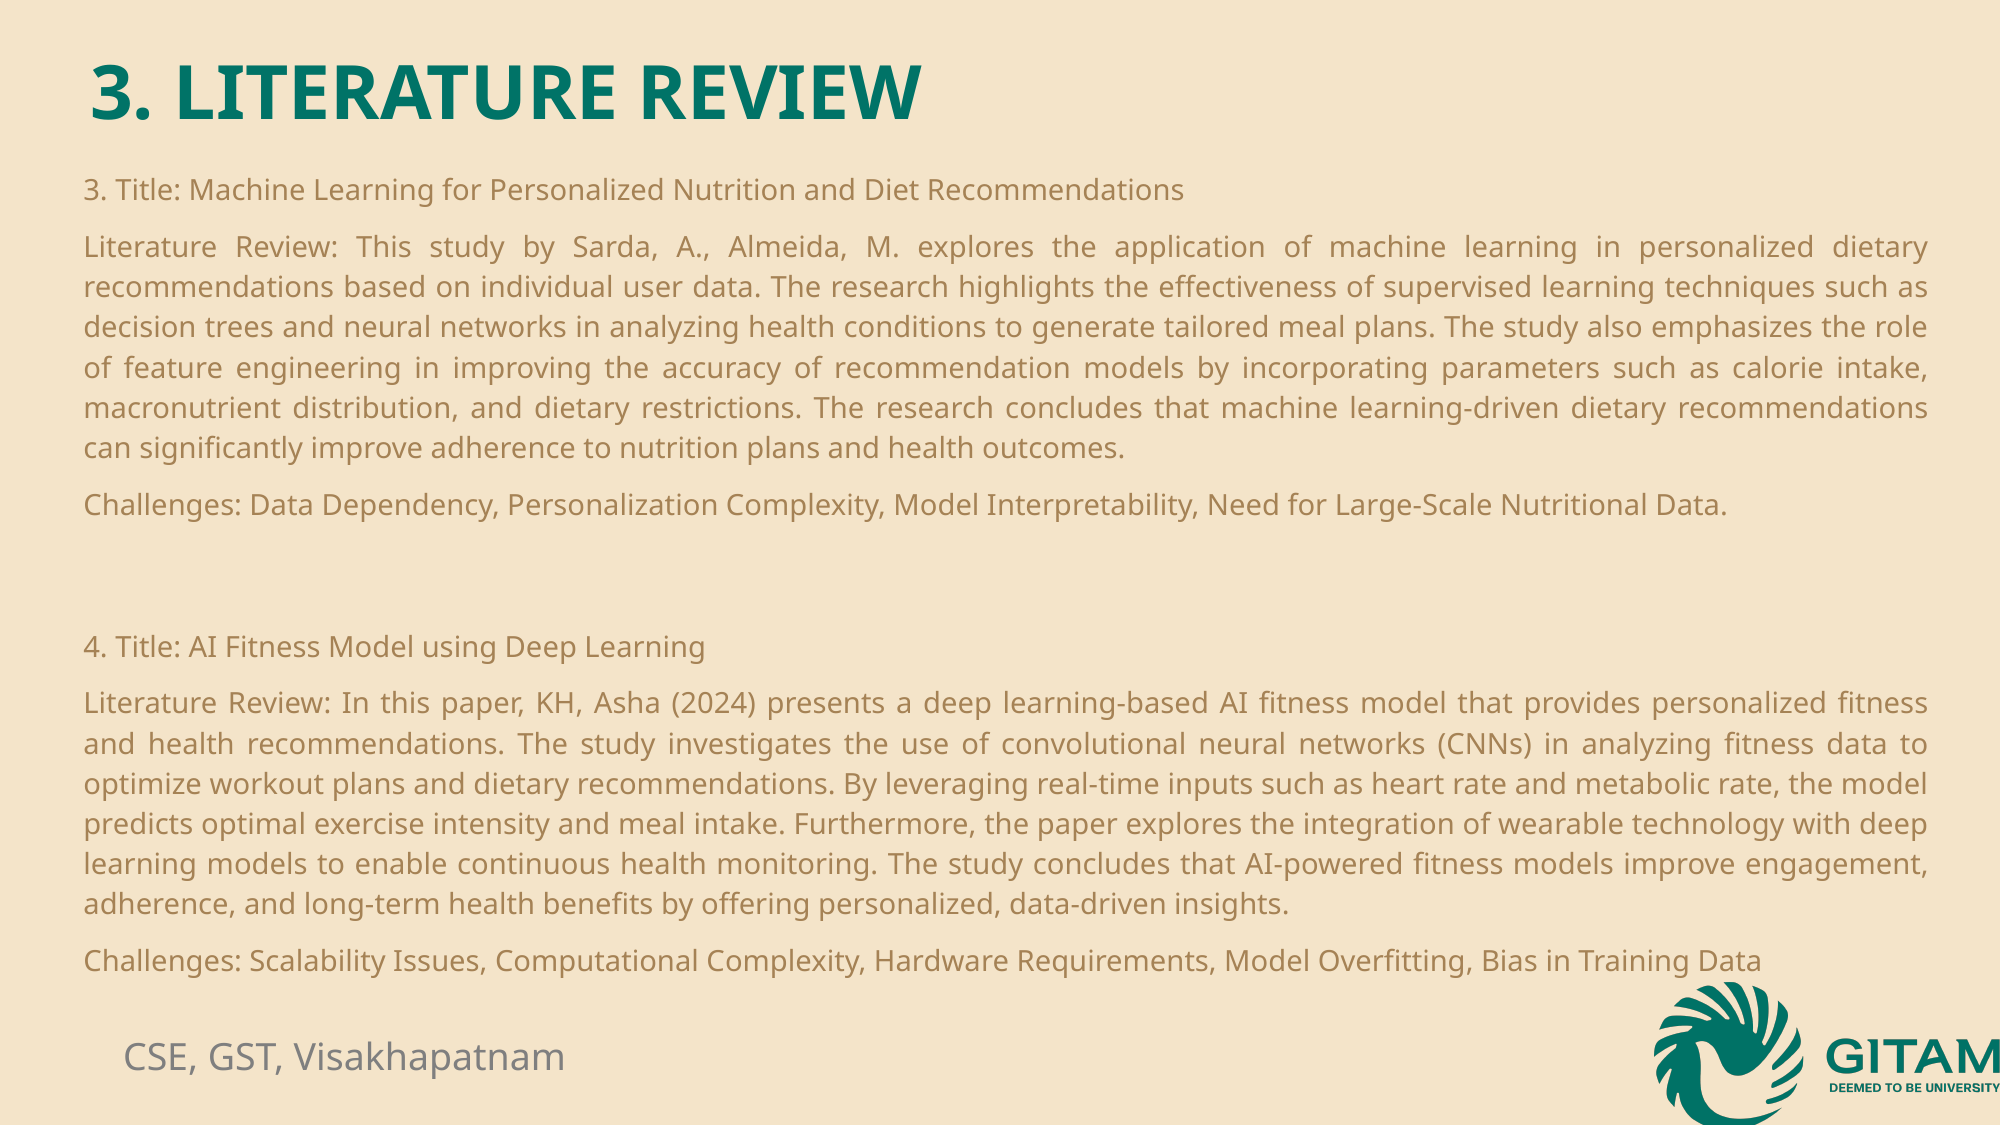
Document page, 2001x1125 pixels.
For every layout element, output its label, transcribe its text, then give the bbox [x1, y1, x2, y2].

text_box 3. Title: Machine Learning for Personalized Nutrition and Diet Recommendations Literature Review: This study by Sarda, A., Almeida, M. explores the application of machine learning in personalized dietary recommendations based on individual user data. The research highlights the effectiveness of supervised learning techniques such as decision trees and neural networks in analyzing health conditions to generate tailored meal plans. The study also emphasizes the role of feature engineering in improving the accuracy of recommendation models by incorporating parameters such as calorie intake, macronutrient distribution, and dietary restrictions. The research concludes that machine learning-driven dietary recommendations can significantly improve adherence to nutrition plans and health outcomes. Challenges: Data Dependency, Personalization Complexity, Model Interpretability, Need for Large-Scale Nutritional Data. 4. Title: AI Fitness Model using Deep Learning Literature Review: In this paper, KH, Asha (2024) presents a deep learning-based AI fitness model that provides personalized fitness and health recommendations. The study investigates the use of convolutional neural networks (CNNs) in analyzing fitness data to optimize workout plans and dietary recommendations. By leveraging real-time inputs such as heart rate and metabolic rate, the model predicts optimal exercise intensity and meal intake. Furthermore, the paper explores the integration of wearable technology with deep learning models to enable continuous health monitoring. The study concludes that AI-powered fitness models improve engagement, adherence, and long-term health benefits by offering personalized, data-driven insights. Challenges: Scalability Issues, Computational Complexity, Hardware Requirements, Model Overfitting, Bias in Training Data [68, 143, 1945, 1079]
text_box CSE, GST, Visakhapatnam [108, 1025, 894, 1086]
text_box 3. LITERATURE REVIEW [0, 37, 1194, 142]
picture [1654, 981, 2000, 1125]
